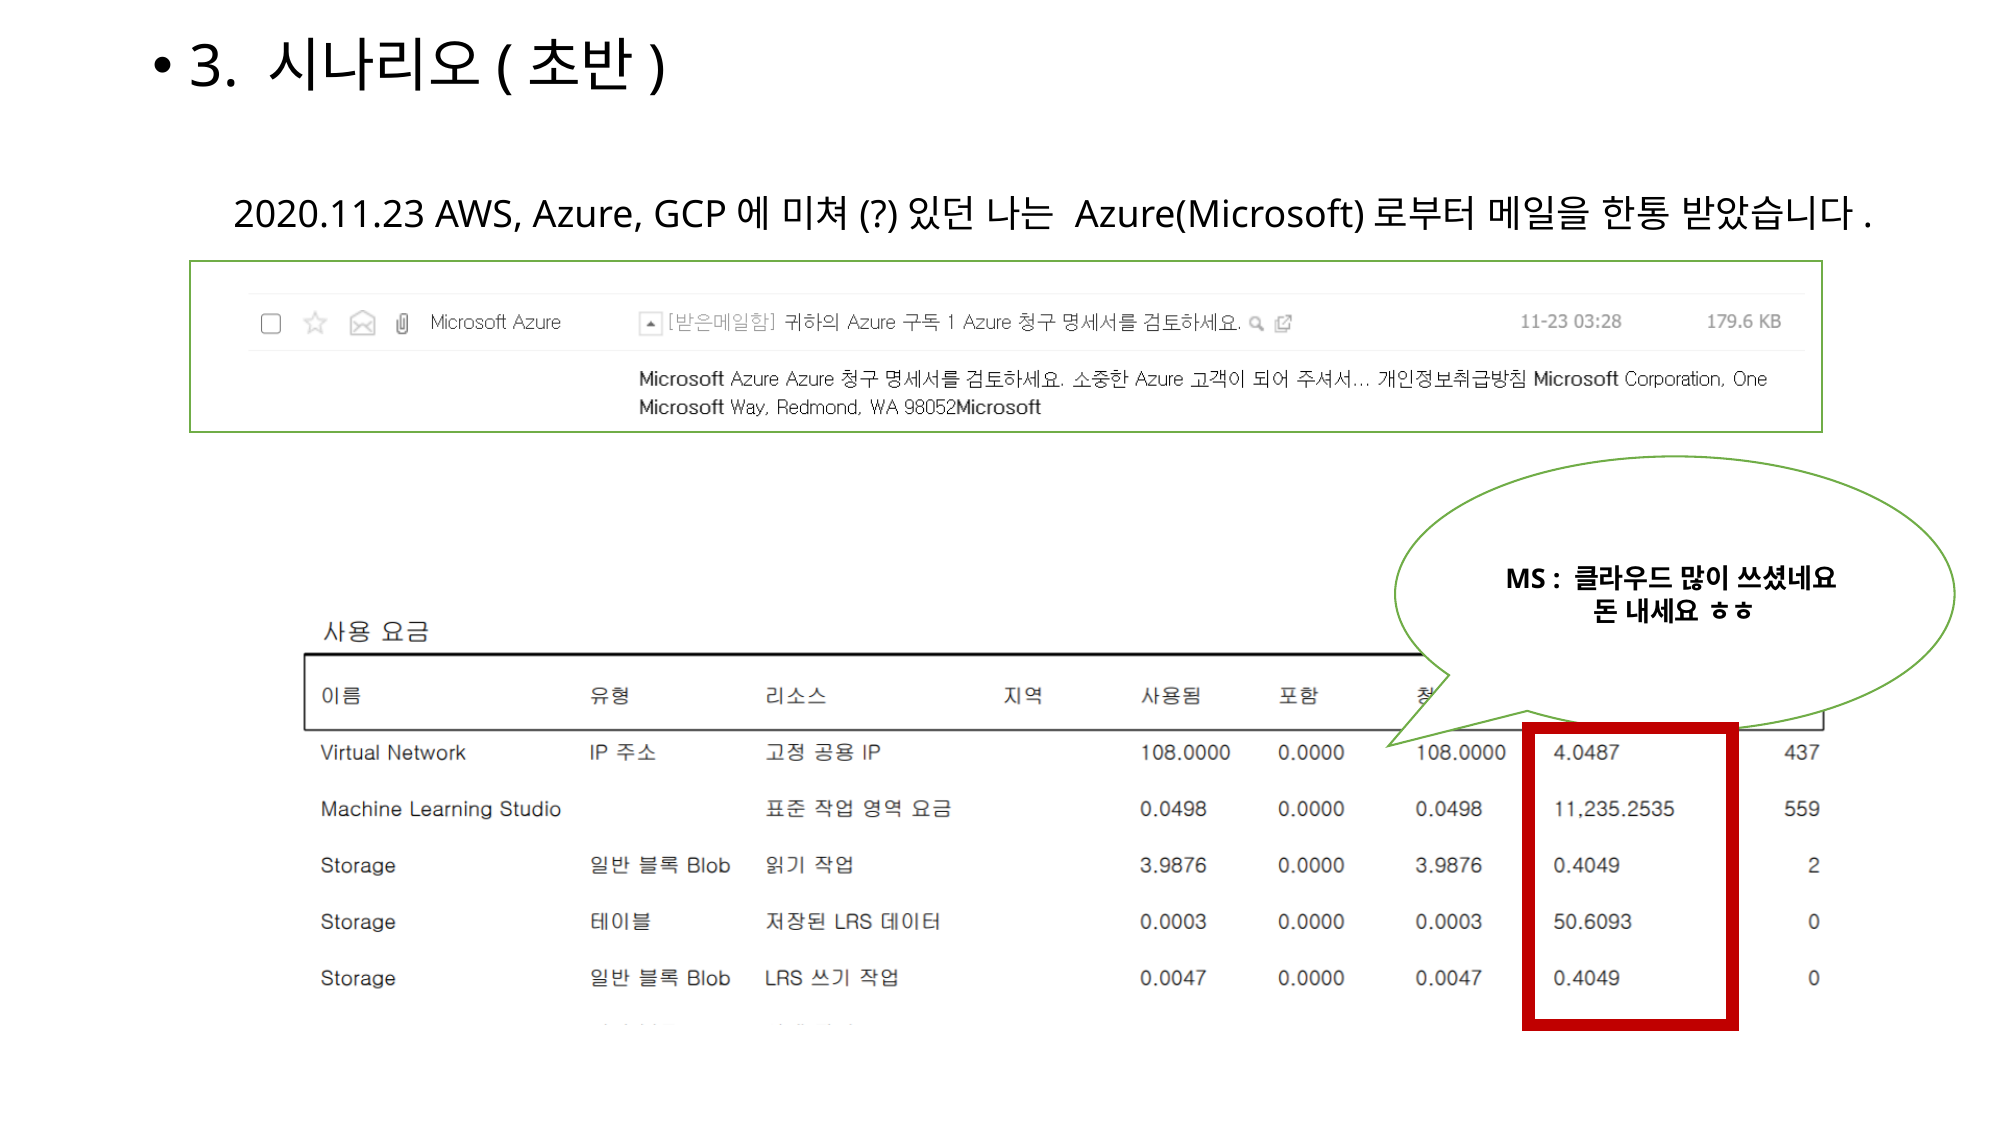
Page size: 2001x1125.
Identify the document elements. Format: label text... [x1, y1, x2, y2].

text_box MS : 클라우드 많이 쓰셨네요 돈 내세요 ㅎㅎ [1394, 455, 1956, 692]
picture [288, 601, 1874, 1025]
text_box [189, 260, 1823, 433]
text_box 2020.11.23 AWS, Azure, GCP에 미쳐(?)있던 나는 Azure(Microsoft)로부터 메일을 한통 받았습니다. [218, 182, 1944, 243]
list 3. 시나리오(초반) [137, 28, 1863, 1068]
picture [236, 288, 1805, 432]
